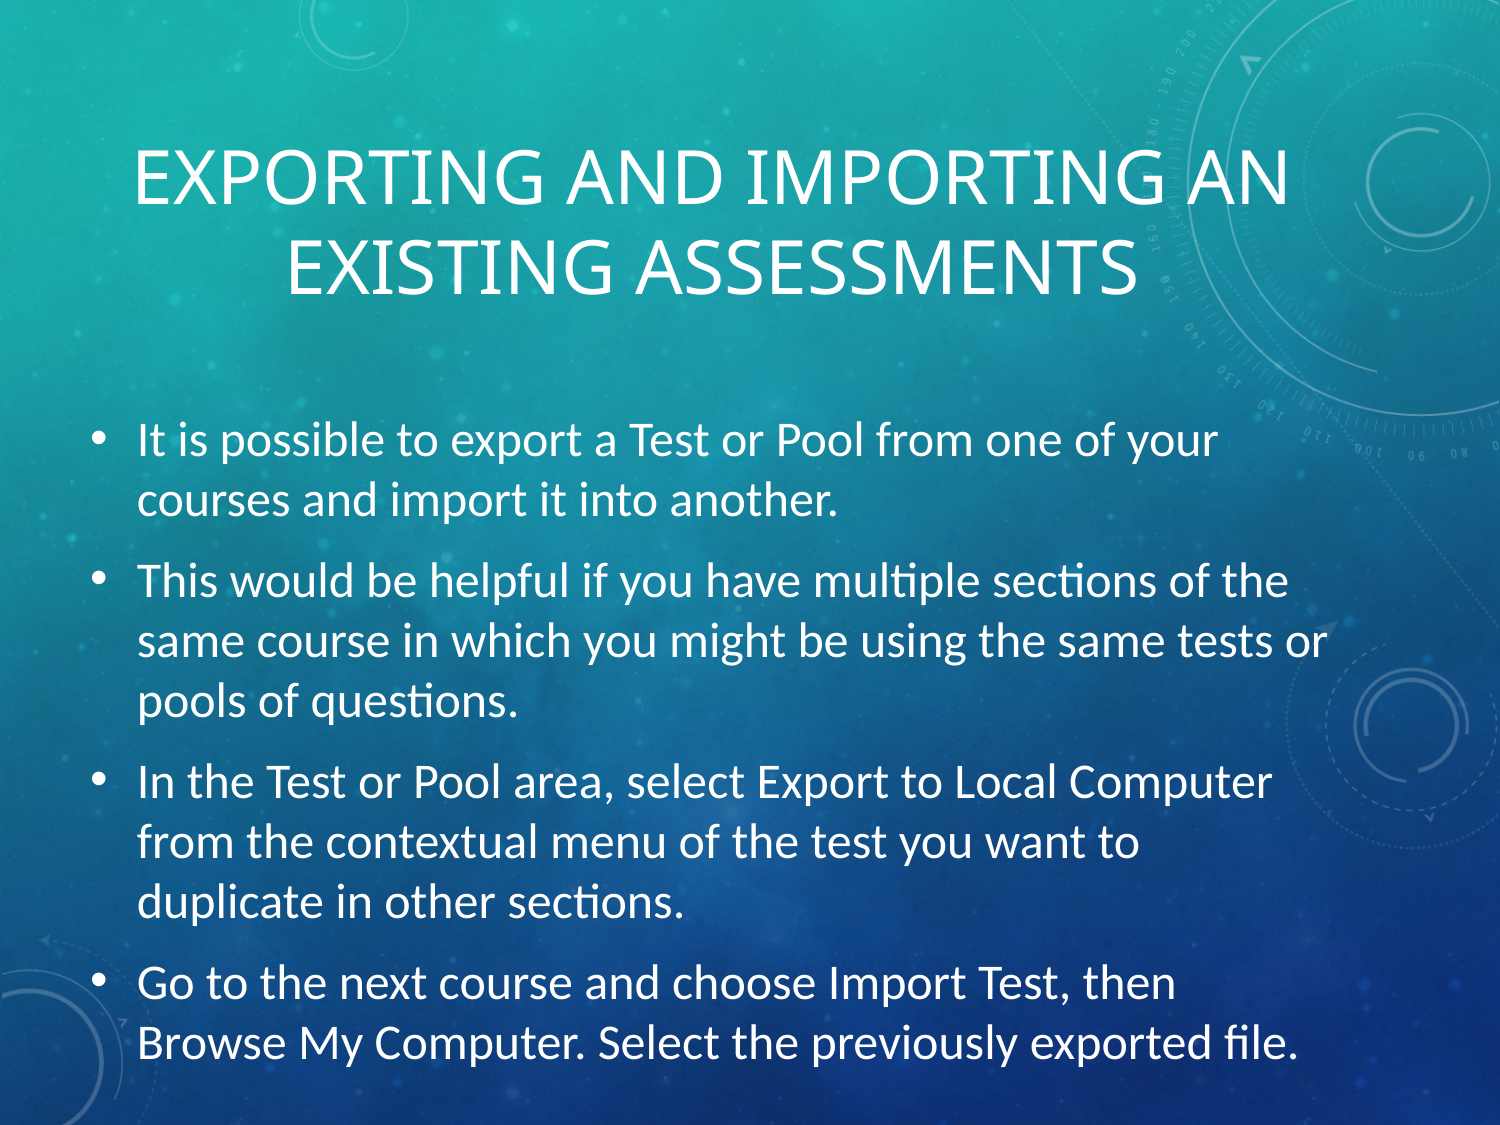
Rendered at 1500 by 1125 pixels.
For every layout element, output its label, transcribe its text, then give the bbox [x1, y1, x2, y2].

picture [0, 0, 1500, 1125]
list It is possible to export a Test or Pool from one of your courses and import it into another. This would be helpful if you have multiple sections of the same course in which you might be using the same tests or pools of questions. In the Test or Pool area, select Export to Local Computer from the contextual menu of the test you want to duplicate in other sections. Go to the next course and choose Import Test, then Browse My Computer. Select the previously exported file. [75, 351, 1350, 1125]
title Exporting and Importing an Existing Assessments [75, 99, 1350, 339]
